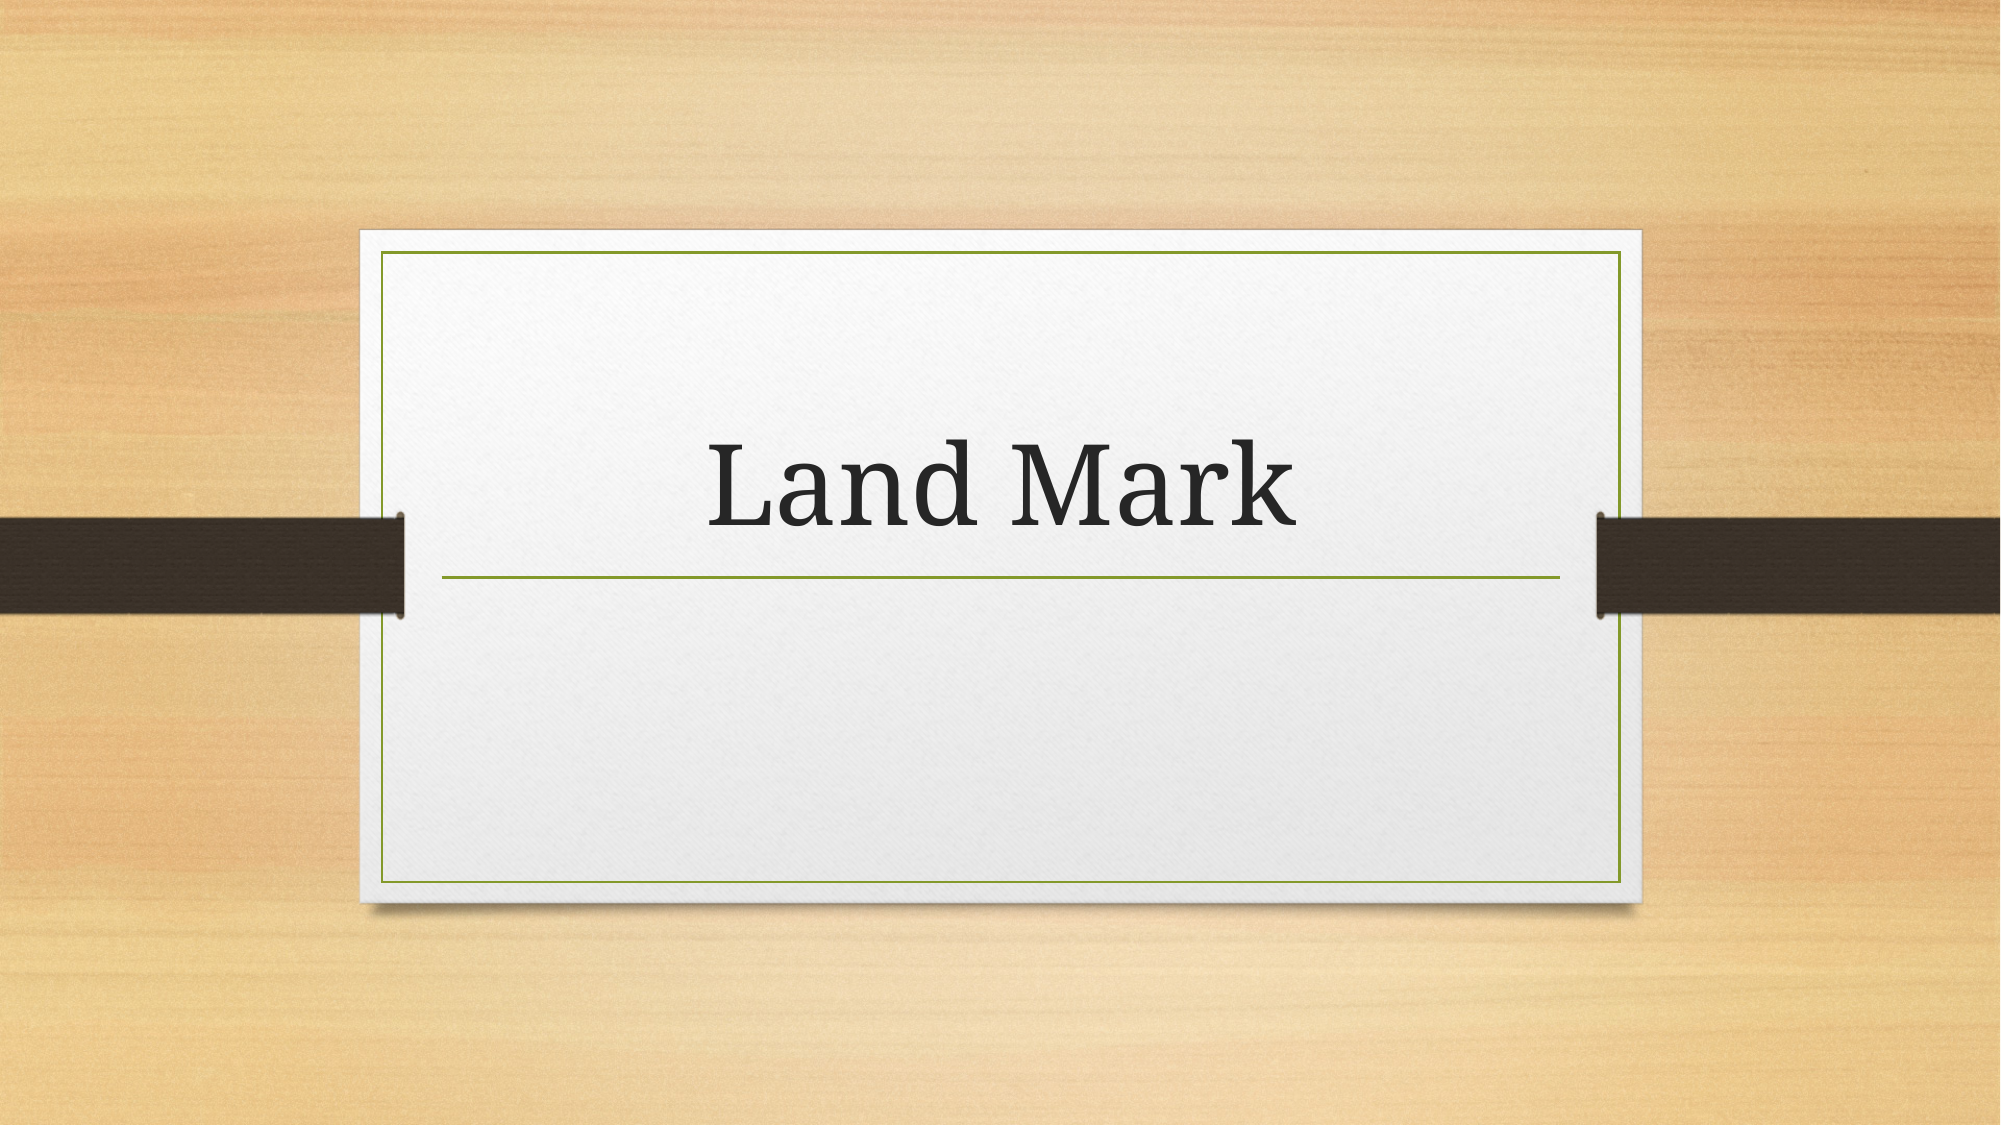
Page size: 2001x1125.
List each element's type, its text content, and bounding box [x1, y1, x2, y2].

picture [0, 0, 2001, 1125]
title Land Mark [441, 306, 1560, 556]
